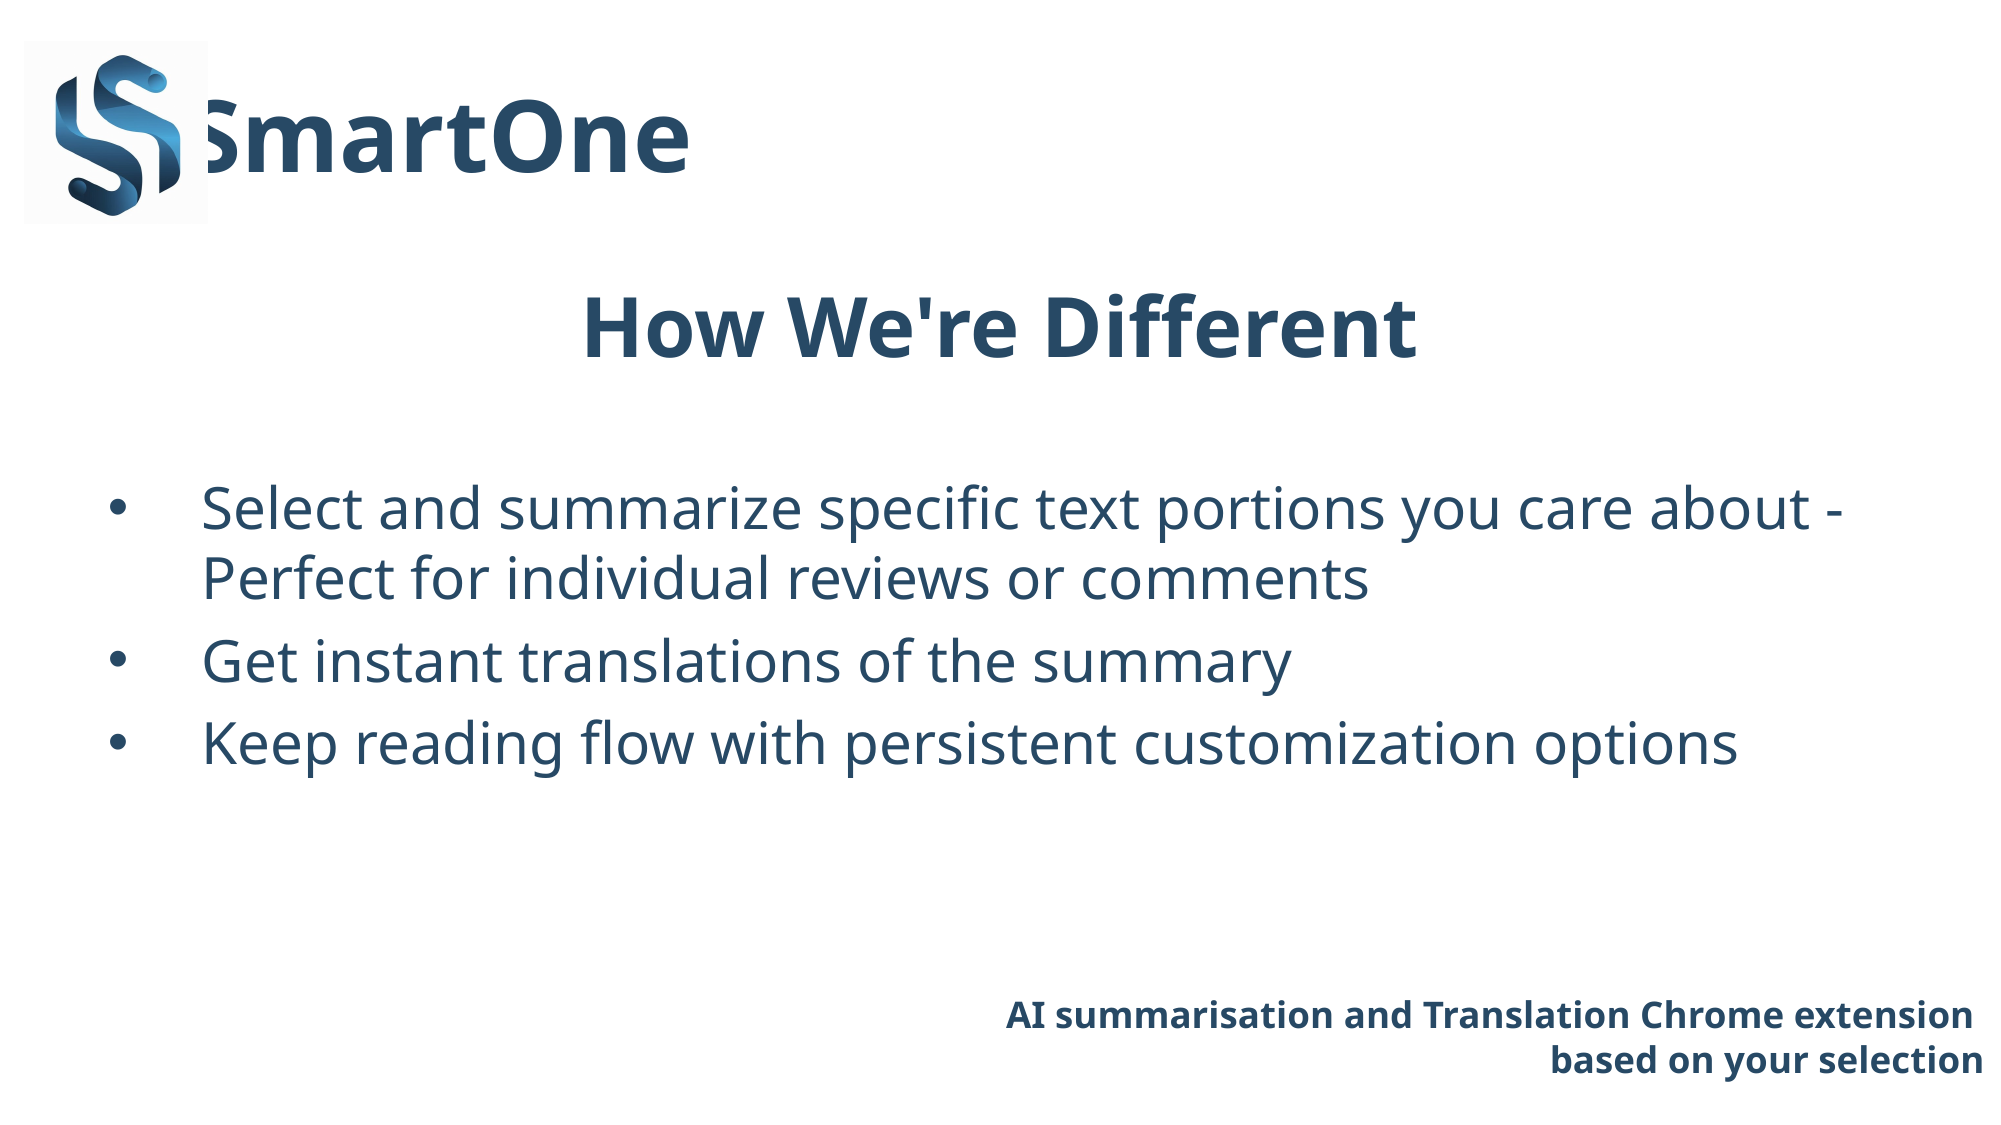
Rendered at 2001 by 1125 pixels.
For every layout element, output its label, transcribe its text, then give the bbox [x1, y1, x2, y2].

text_box Select and summarize specific text portions you care about - Perfect for individual reviews or comments Get instant translations of the summary Keep reading flow with persistent customization options [93, 381, 1907, 924]
title SmartOne [0, 0, 960, 202]
subtitle AI summarisation and Translation Chrome extension based on your selection [500, 984, 2000, 1088]
picture [24, 41, 208, 224]
text_box How We're Different [249, 266, 1750, 381]
